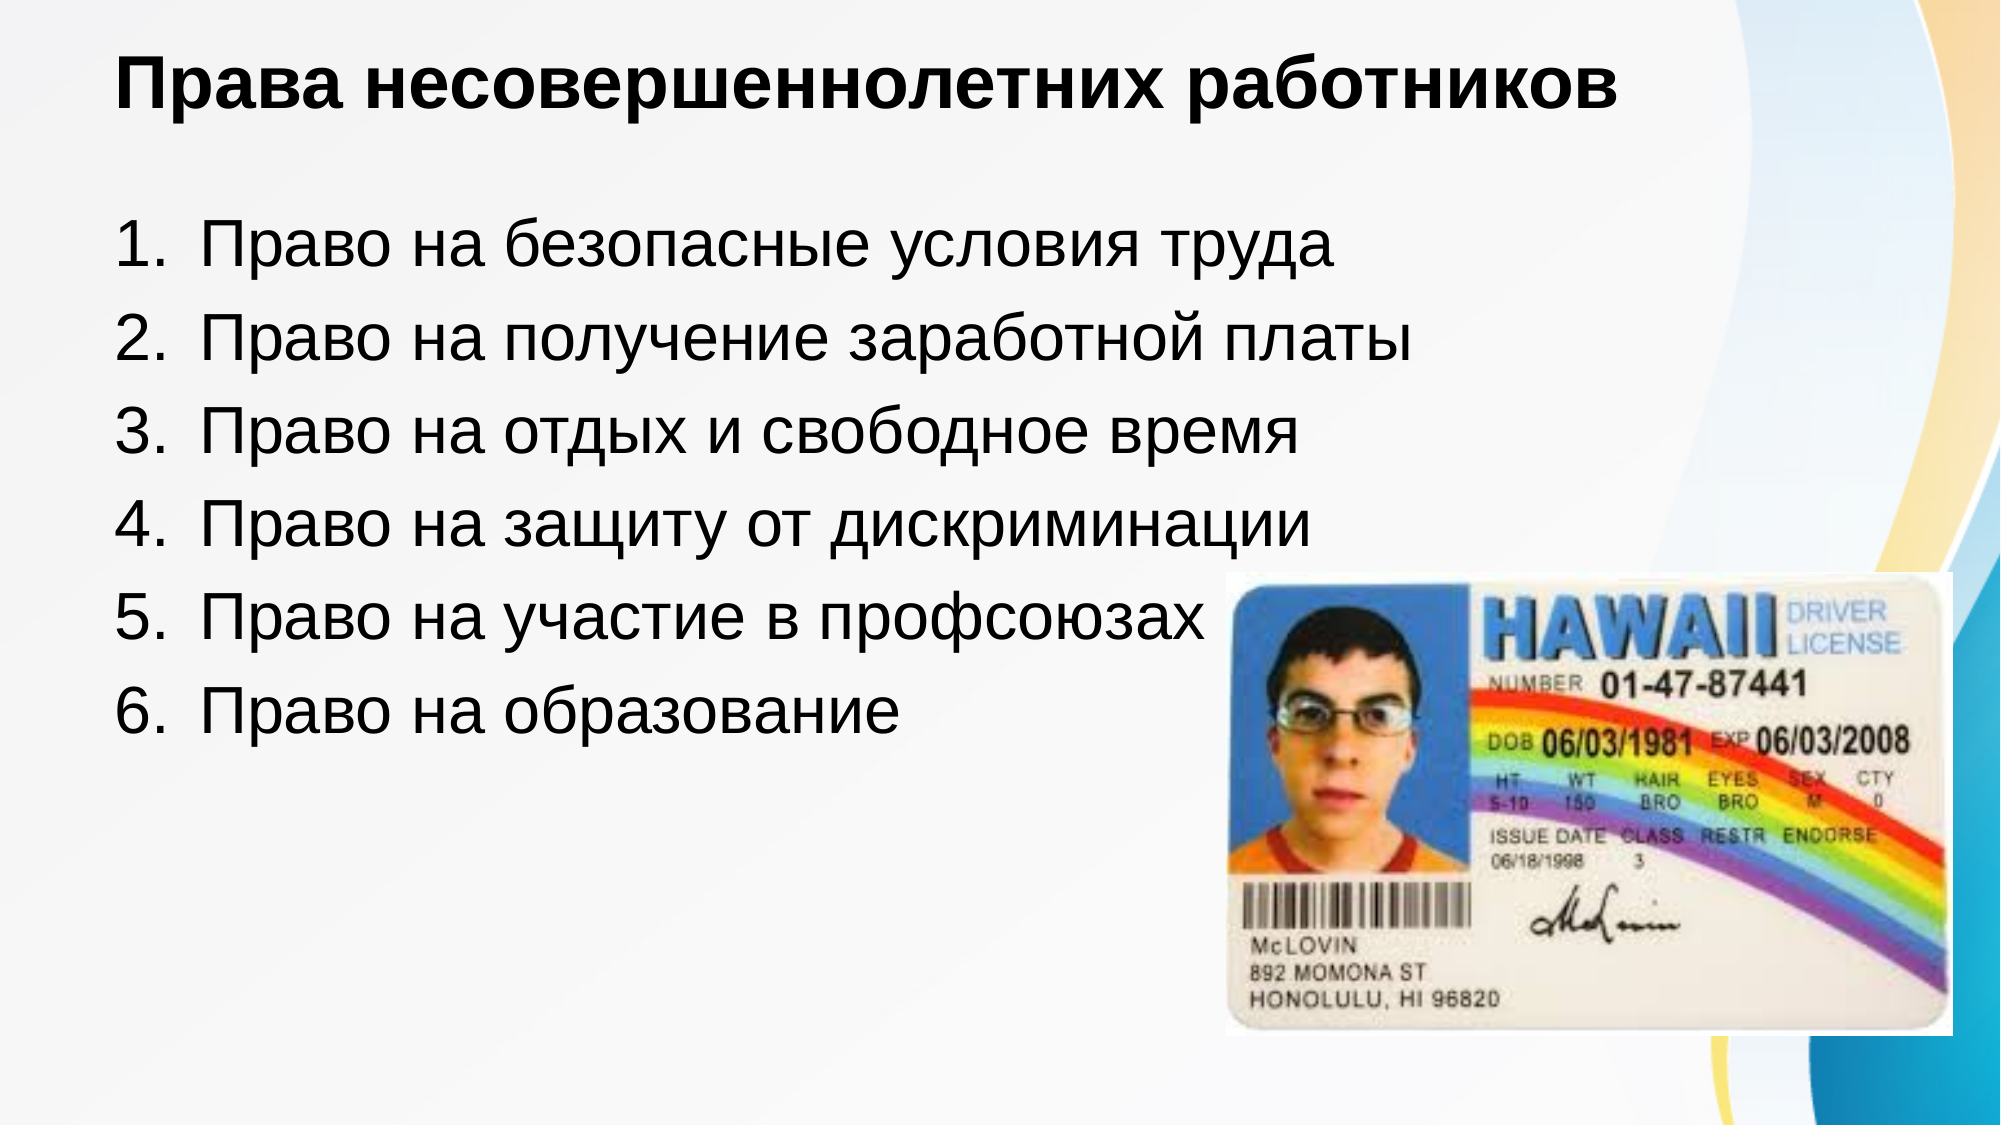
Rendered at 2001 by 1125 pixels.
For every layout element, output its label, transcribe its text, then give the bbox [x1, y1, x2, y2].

list Право на безопасные условия труда Право на получение заработной платы Право на отдых и свободное время Право на защиту от дискриминации Право на участие в профсоюзах Право на образование [99, 192, 1901, 1006]
picture [0, 0, 2001, 1125]
title Права несовершеннолетних работников [99, 30, 1901, 127]
